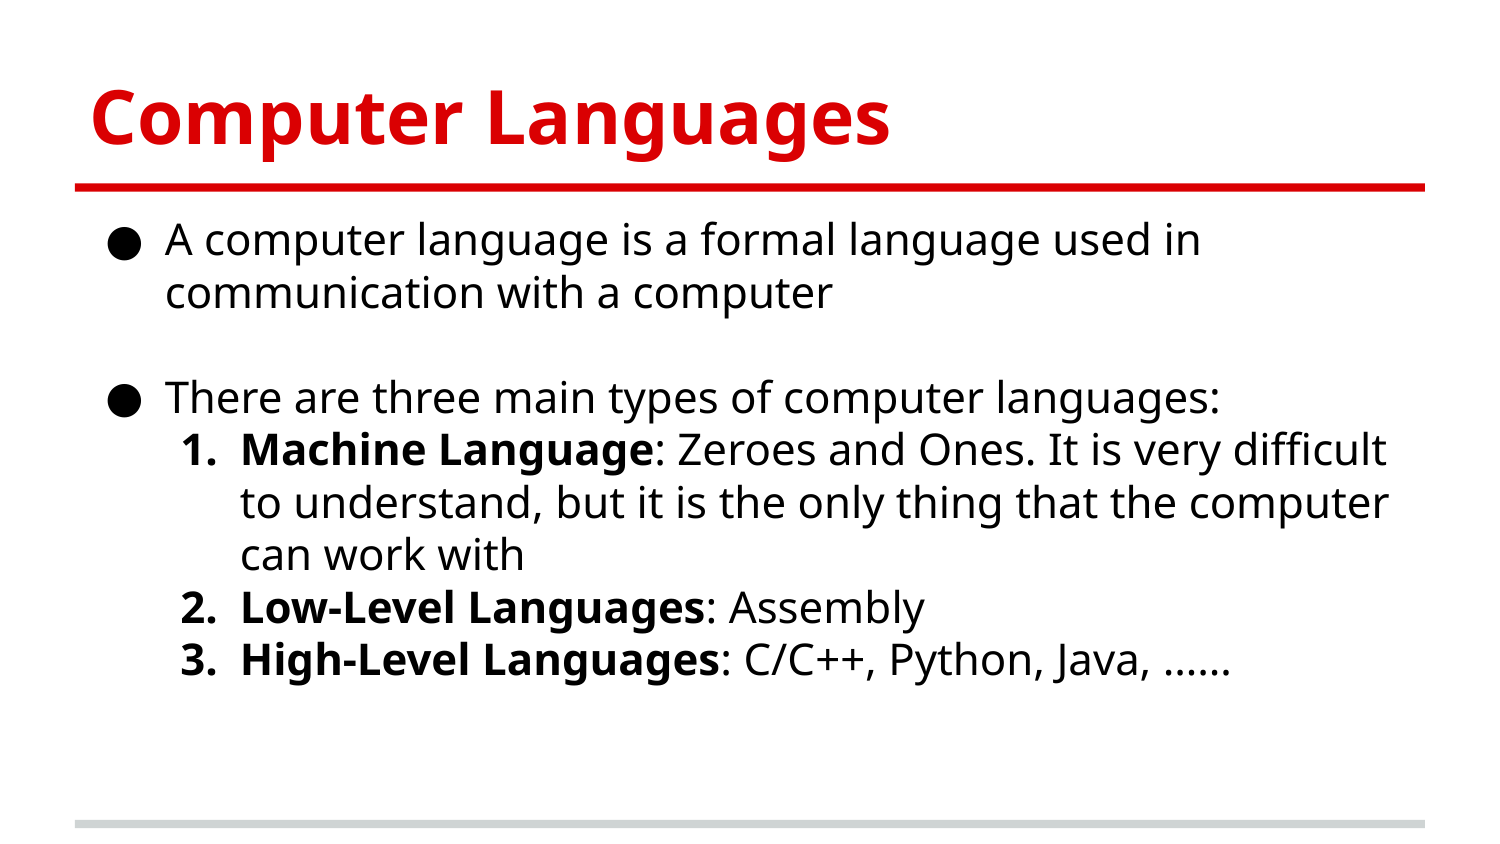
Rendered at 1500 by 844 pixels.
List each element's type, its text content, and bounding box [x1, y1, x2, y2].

text_box A computer language is a formal language used in communication with a computer There are three main types of computer languages: Machine Language: Zeroes and Ones. It is very difficult to understand, but it is the only thing that the computer can work with Low-Level Languages: Assembly High-Level Languages: C/C++, Python, Java, …… [74, 196, 1425, 808]
text_box Computer Languages [74, 33, 1425, 175]
